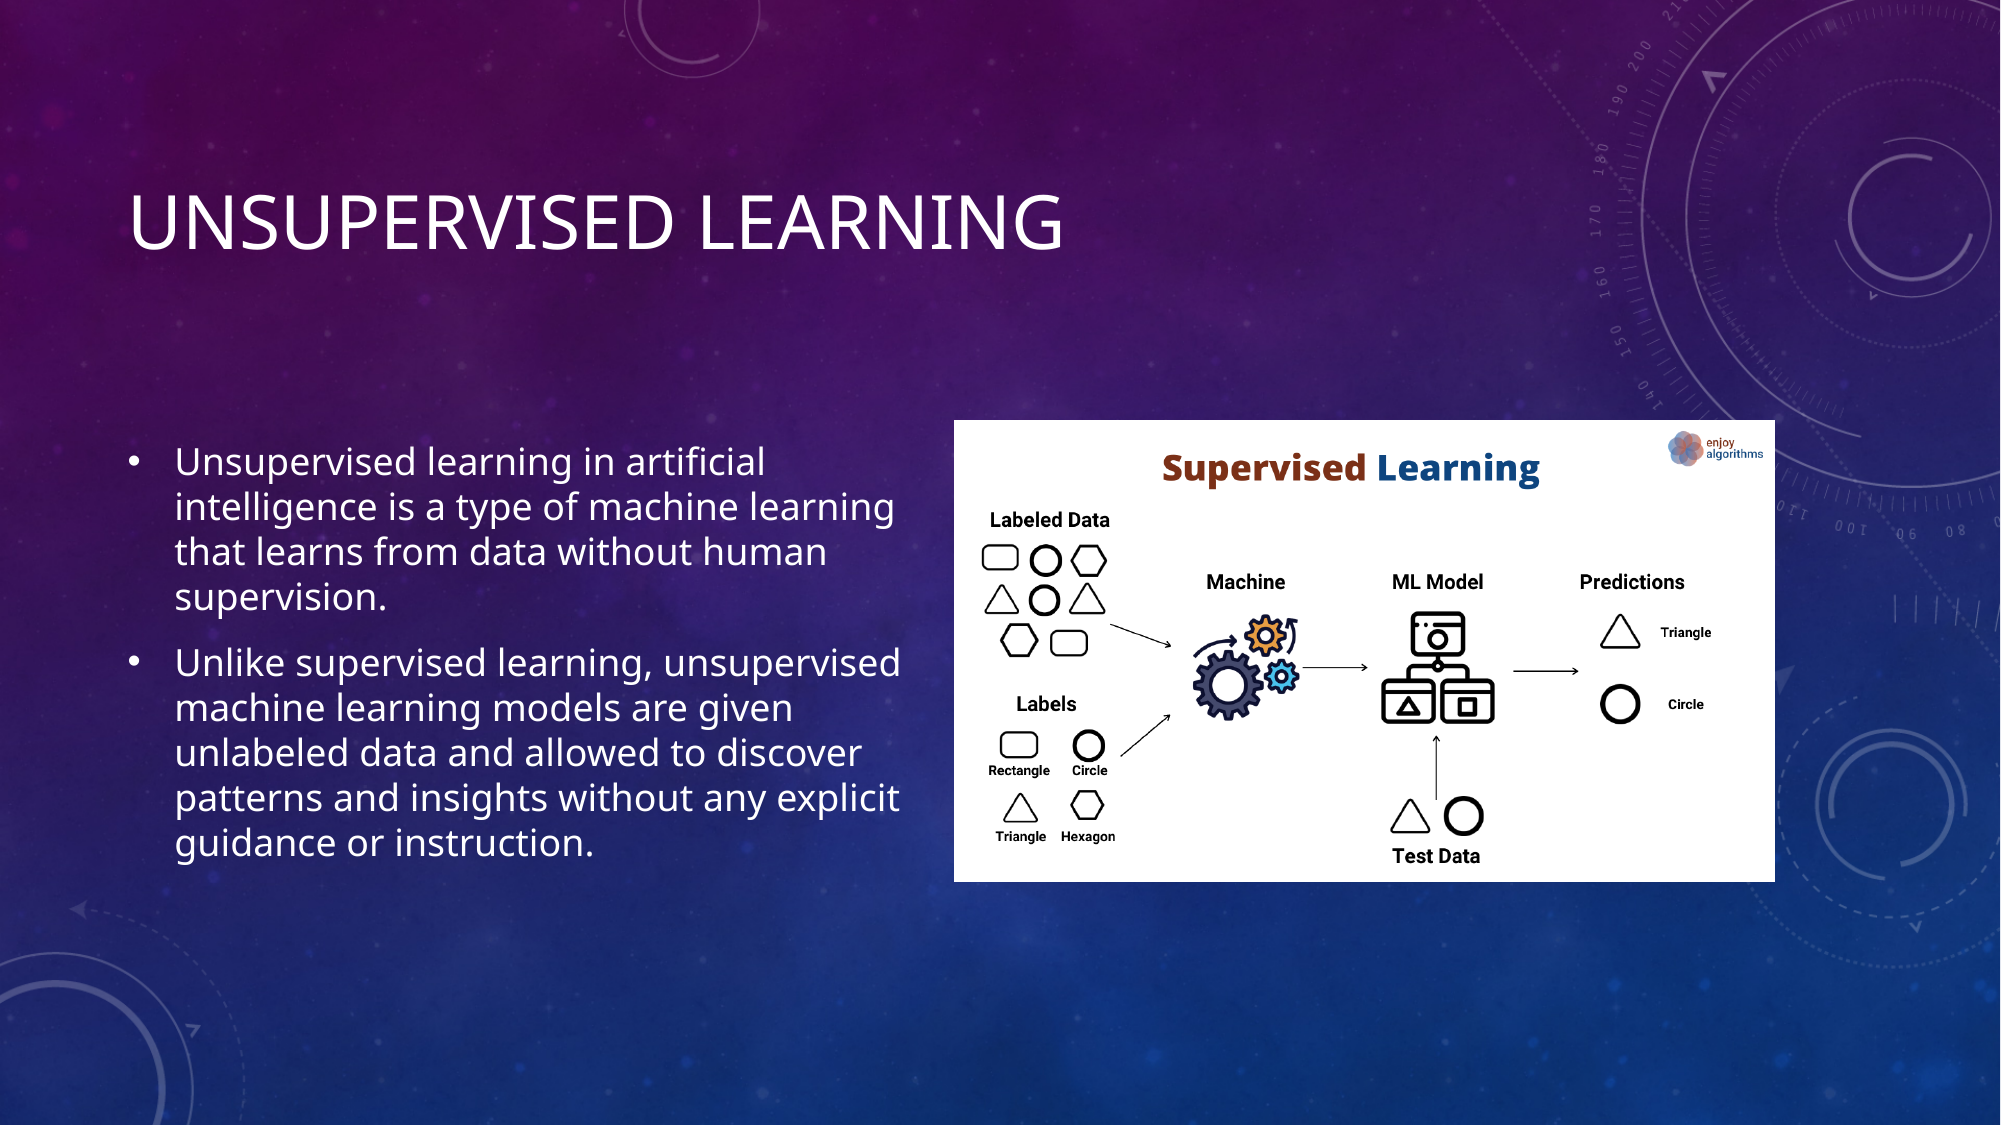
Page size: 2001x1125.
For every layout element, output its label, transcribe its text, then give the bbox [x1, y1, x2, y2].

list Unsupervised learning in artificial intelligence is a type of machine learning that learns from data without human supervision. Unlike supervised learning, unsupervised machine learning models are given unlabeled data and allowed to discover patterns and insights without any explicit guidance or instruction. [112, 351, 932, 950]
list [954, 419, 1775, 882]
picture [0, 0, 2001, 1125]
title UNSUPERVISED LEARNING [112, 99, 1775, 339]
